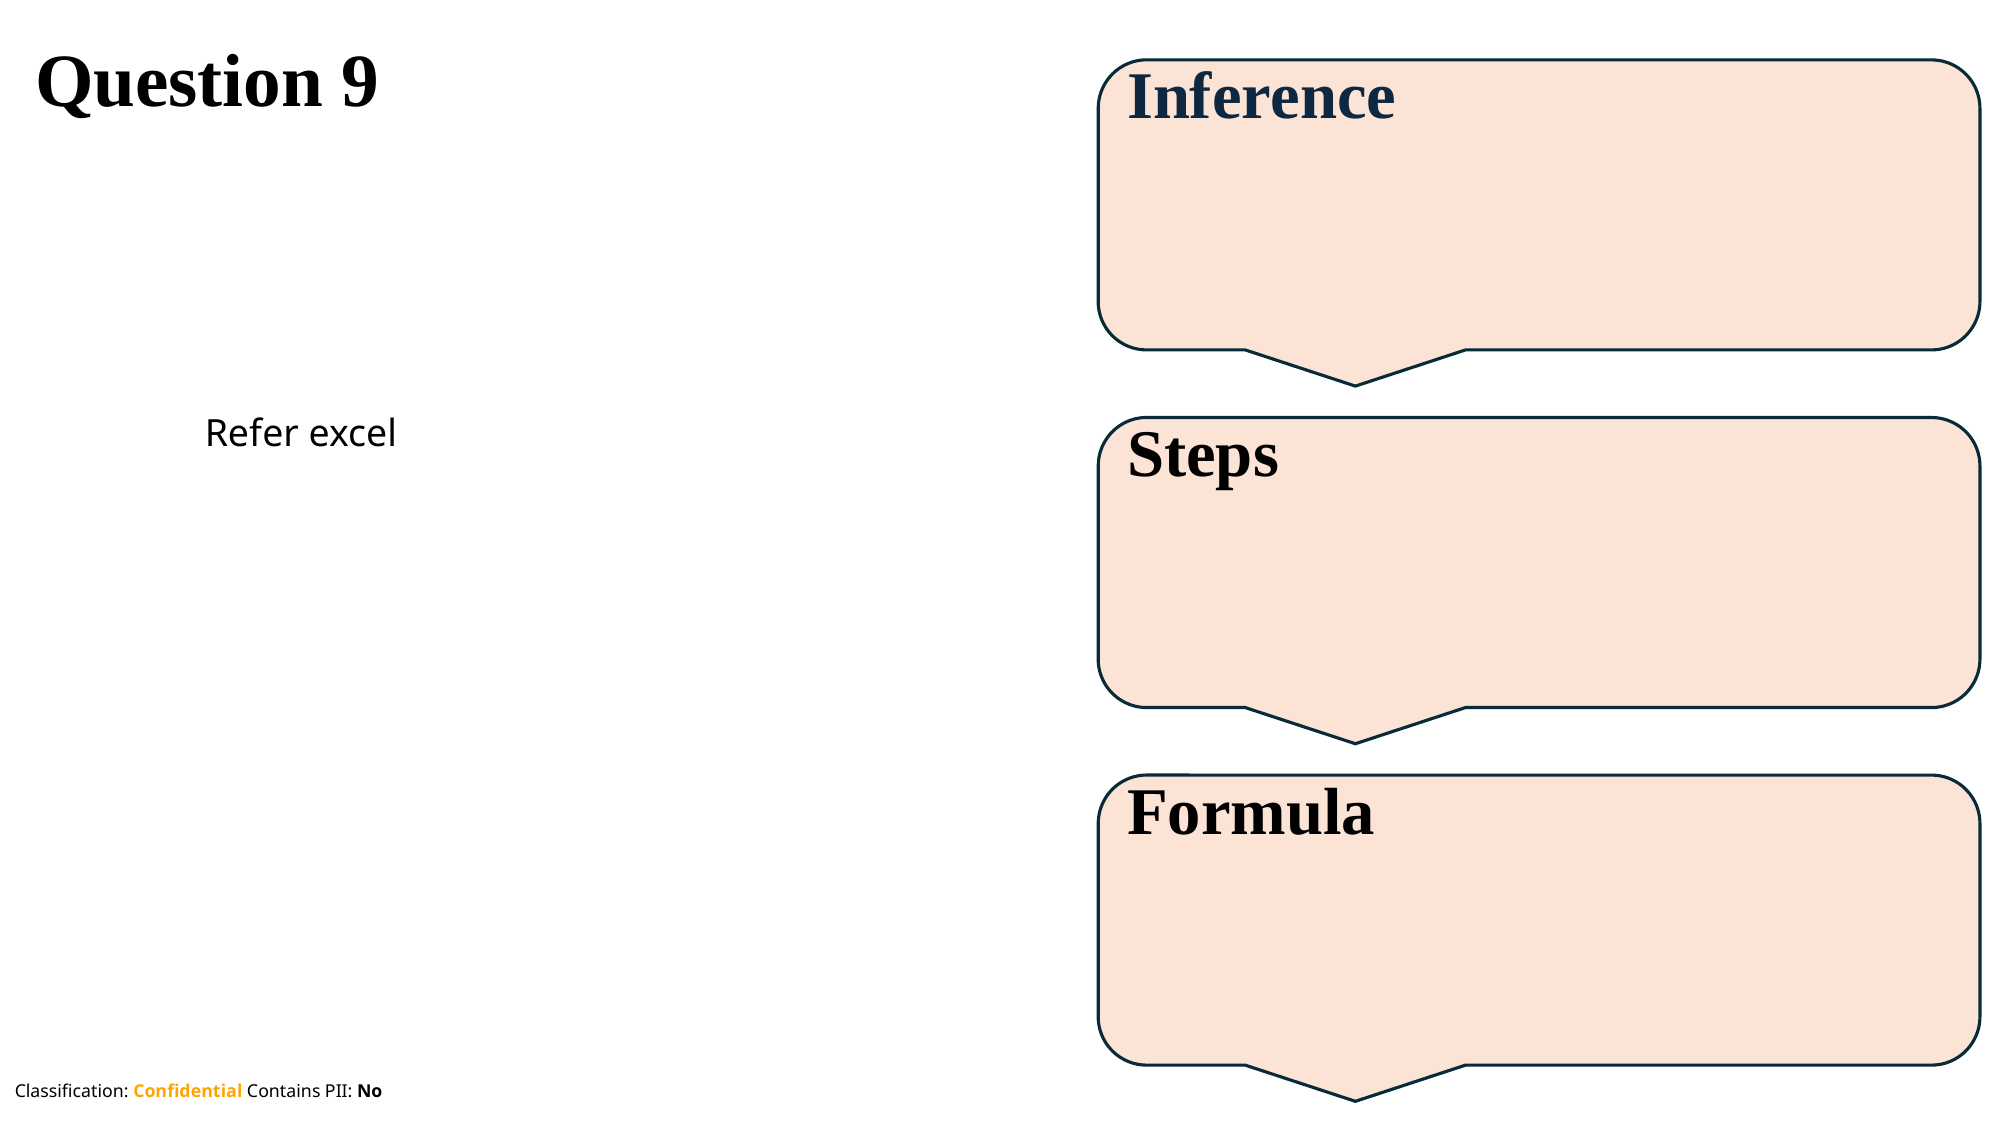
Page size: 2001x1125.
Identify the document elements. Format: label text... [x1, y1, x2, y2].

text_box Formula [1096, 773, 1982, 1103]
text_box Steps [1096, 415, 1982, 746]
title Question 9 [20, 32, 444, 131]
text_box Refer excel [189, 401, 677, 462]
text_box Inference [1096, 58, 1982, 388]
